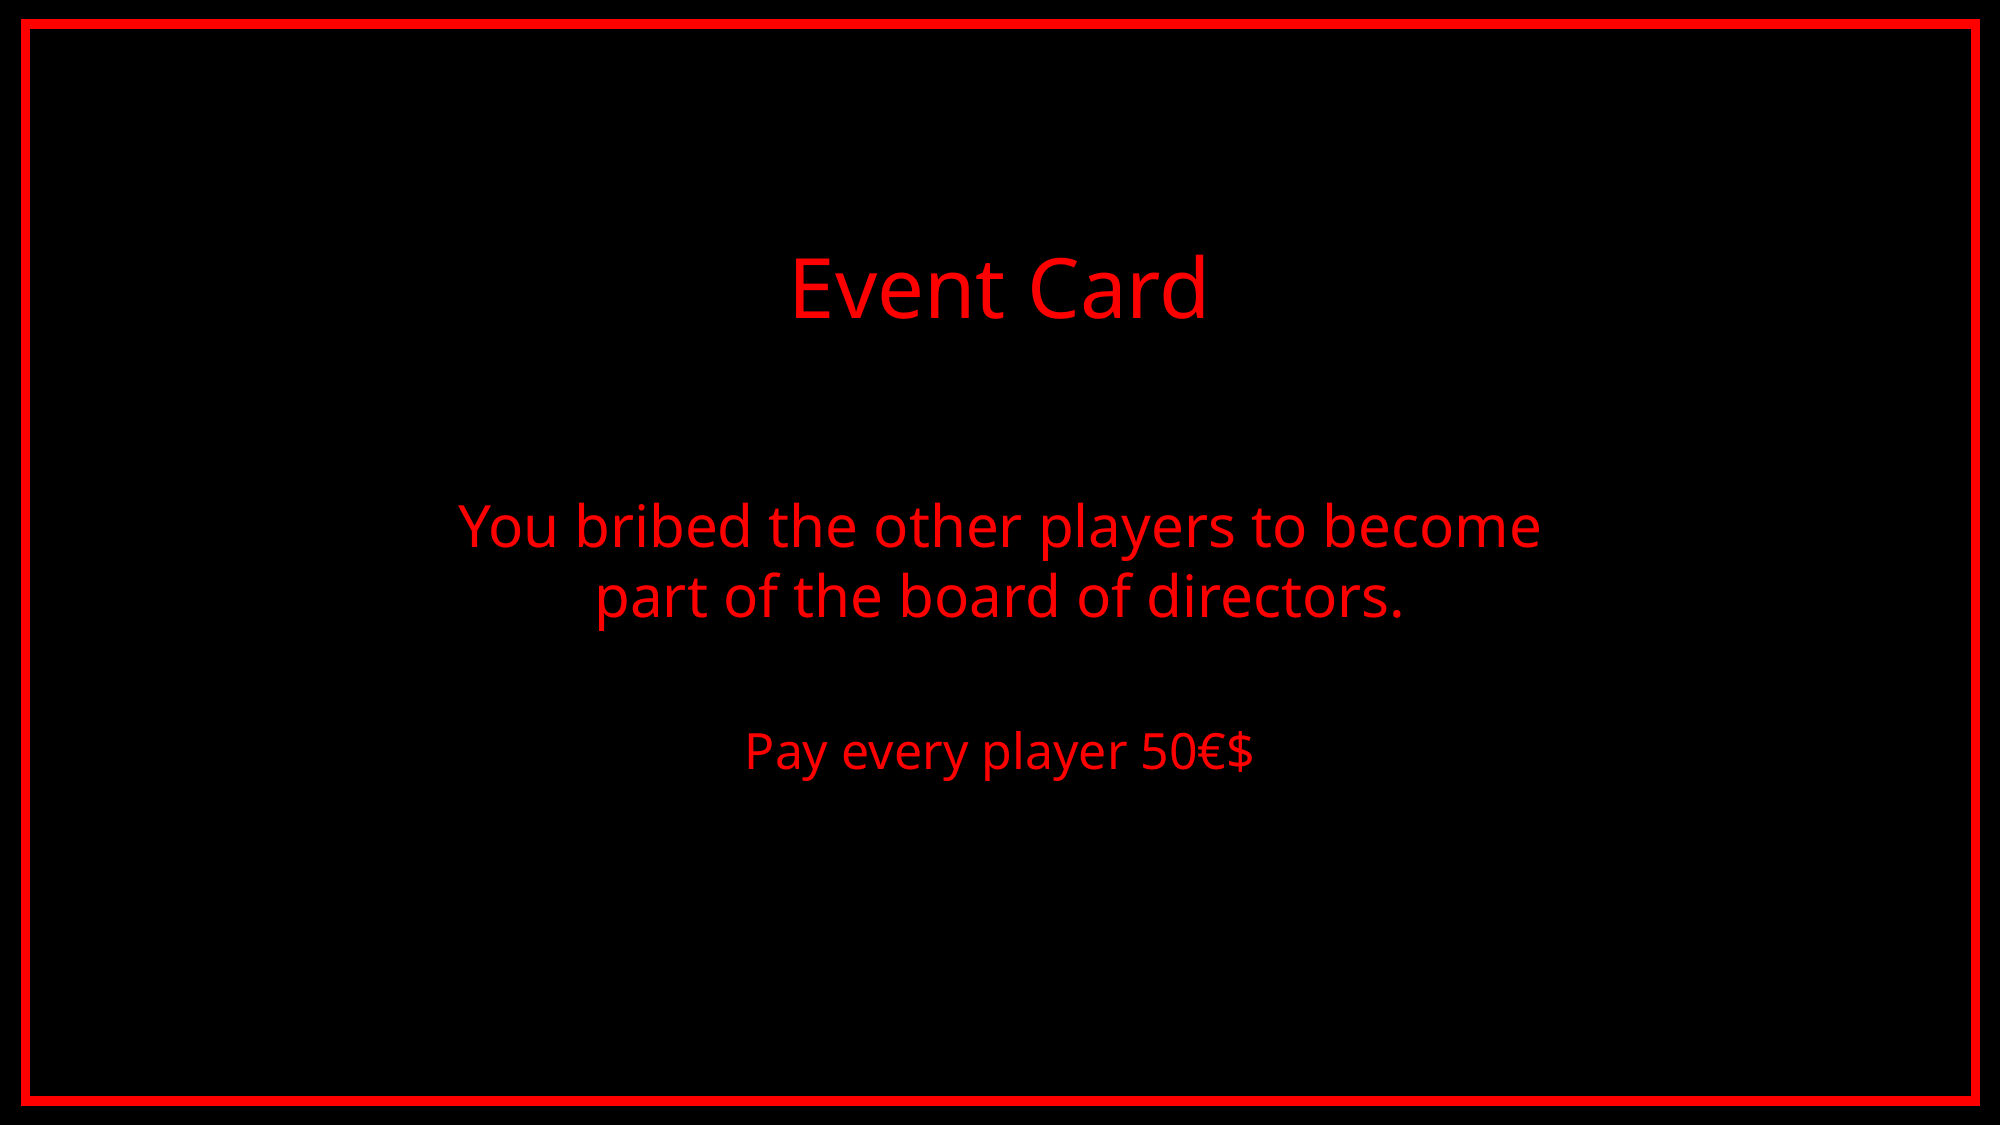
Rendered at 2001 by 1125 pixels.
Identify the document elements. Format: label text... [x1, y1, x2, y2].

text_box [24, 23, 1976, 1102]
text_box Event Card [478, 228, 1521, 343]
text_box You bribed the other players to become part of the board of directors. Pay every player 50€$ [379, 481, 1621, 787]
